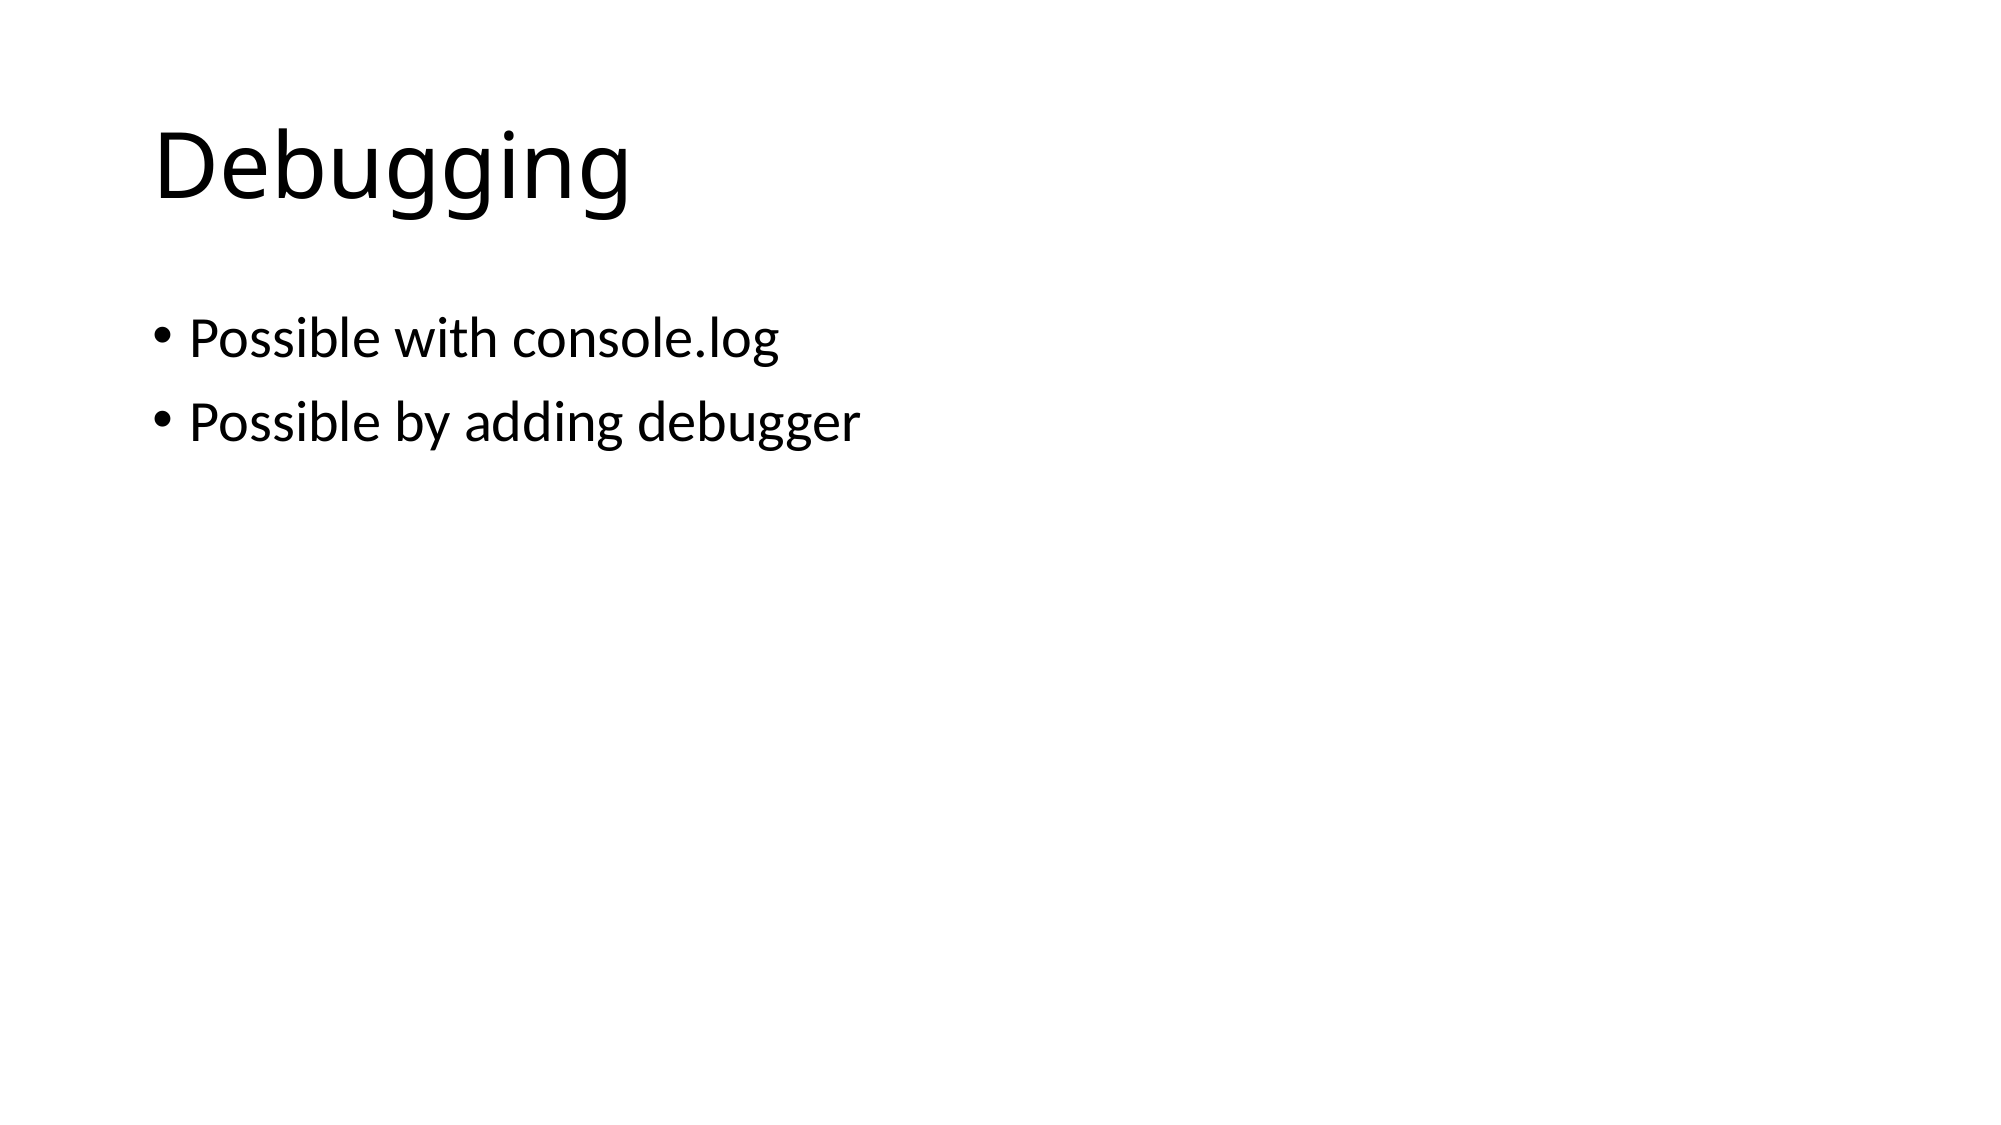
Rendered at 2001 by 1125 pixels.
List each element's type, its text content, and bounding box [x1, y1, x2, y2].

title Debugging [137, 59, 1863, 278]
list Possible with console.log Possible by adding debugger [137, 299, 1863, 1014]
